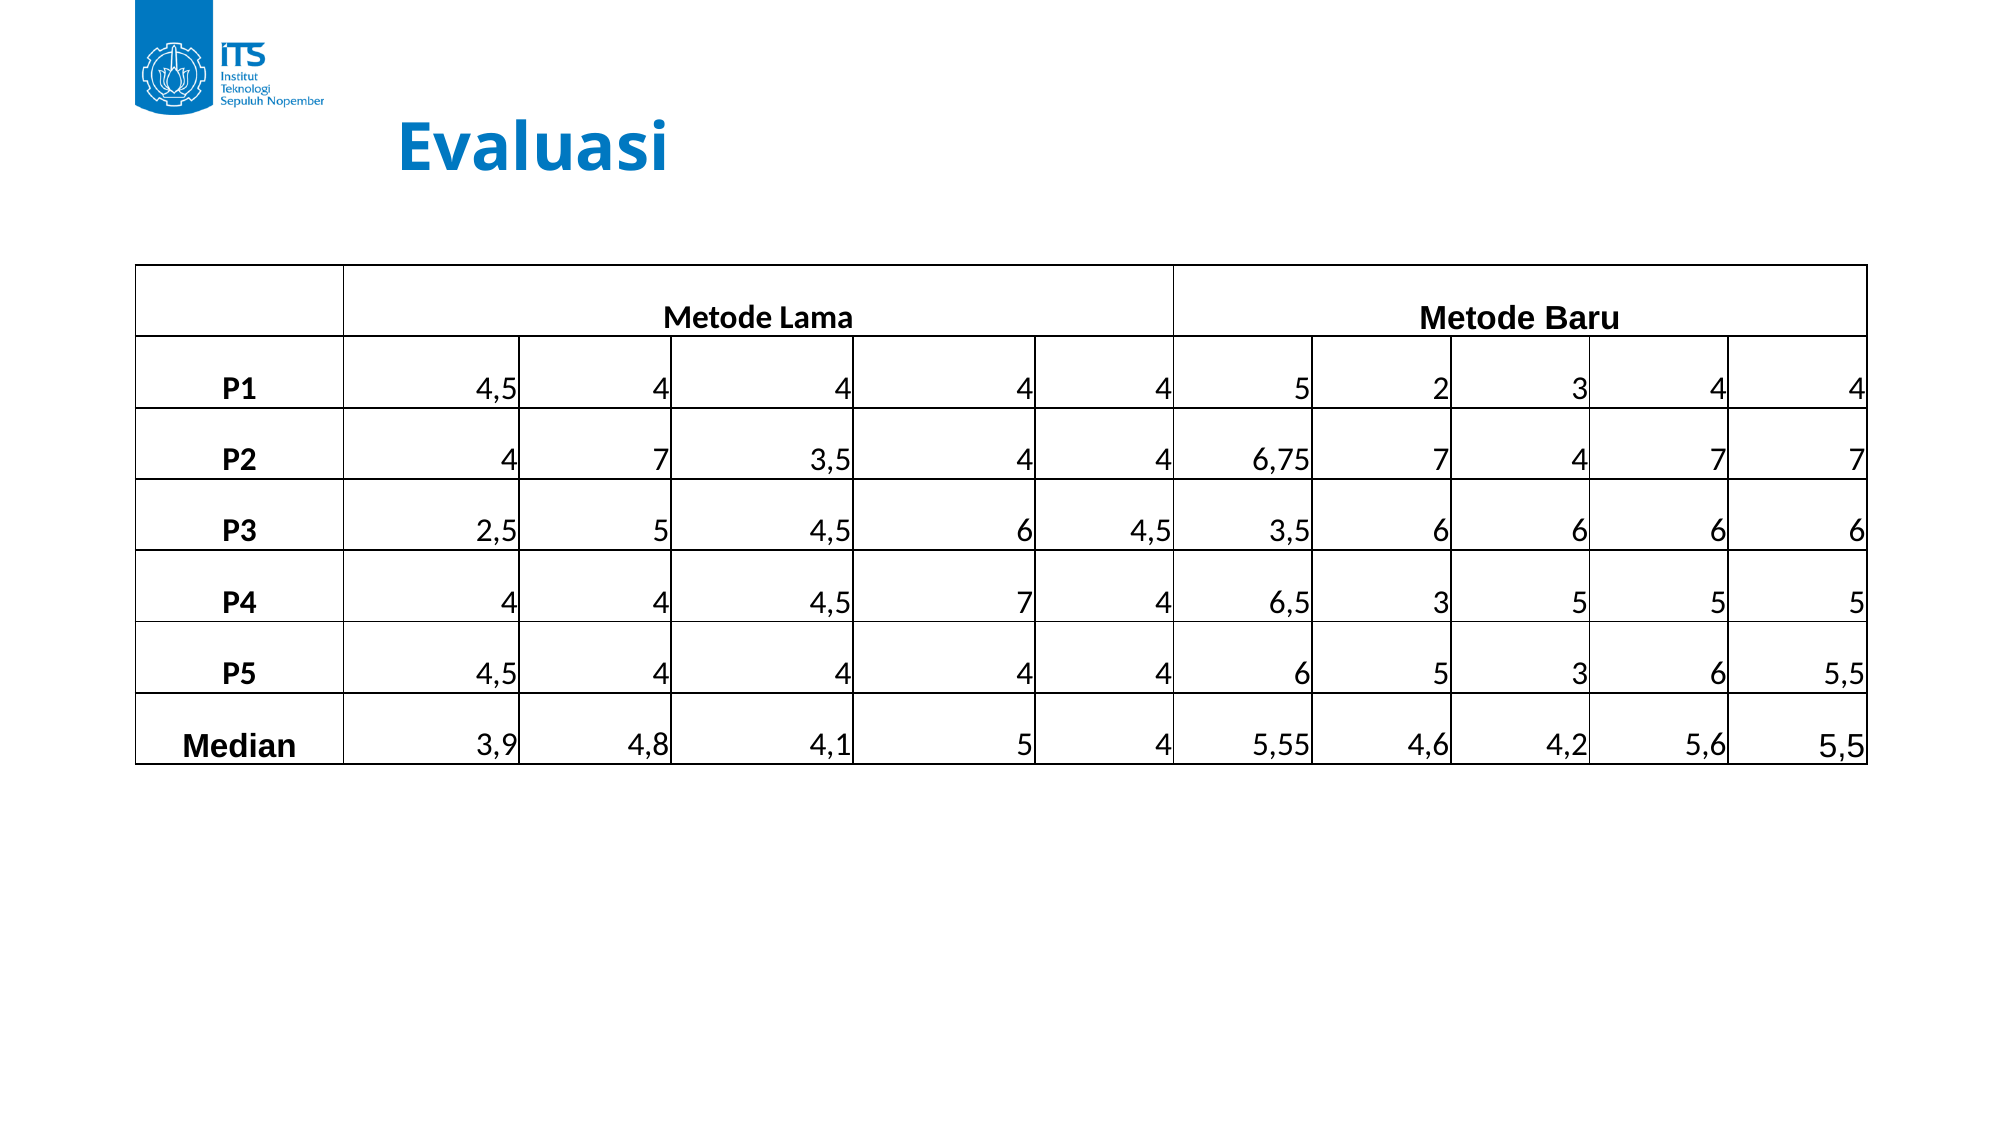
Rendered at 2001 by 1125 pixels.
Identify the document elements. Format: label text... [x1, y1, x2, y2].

table_cell 3 [1452, 622, 1589, 692]
table_cell 7 [854, 551, 1034, 621]
table_cell P1 [136, 337, 343, 407]
table_cell 7 [1729, 409, 1866, 478]
table_header [136, 266, 343, 335]
table_cell 4,5 [344, 622, 518, 692]
table_cell 4,5 [1036, 480, 1173, 549]
table_cell 5 [520, 480, 670, 549]
table_cell 5 [1729, 551, 1866, 621]
table_cell 5,5 [1729, 694, 1866, 763]
table_cell 4,5 [672, 551, 852, 621]
table_cell 6,75 [1174, 409, 1311, 478]
table_cell 4,5 [344, 337, 518, 407]
table_cell 4 [1036, 409, 1173, 478]
table_cell 6 [1313, 480, 1450, 549]
table_cell 4 [854, 337, 1034, 407]
table_cell 5 [854, 694, 1034, 763]
table_cell 6,5 [1174, 551, 1311, 621]
table_cell 2 [1313, 337, 1450, 407]
table_cell 4 [520, 551, 670, 621]
table_cell 4 [1036, 622, 1173, 692]
table_cell 6 [1174, 622, 1311, 692]
text_box Evaluasi [381, 97, 1882, 192]
table_cell 3,5 [672, 409, 852, 478]
table_cell 6 [854, 480, 1034, 549]
table_cell 3 [1313, 551, 1450, 621]
table_cell 4,5 [672, 480, 852, 549]
table_cell 5,55 [1174, 694, 1311, 763]
table_cell 4 [1729, 337, 1866, 407]
table_cell P4 [136, 551, 343, 621]
table_cell 4 [344, 551, 518, 621]
table_cell 4,6 [1313, 694, 1450, 763]
table_cell Median [136, 694, 343, 763]
table_cell 4 [520, 337, 670, 407]
table_cell 4 [1452, 409, 1589, 478]
table_cell 7 [520, 409, 670, 478]
table_cell 4 [1036, 337, 1173, 407]
table_cell 6 [1452, 480, 1589, 549]
table_cell 4,8 [520, 694, 670, 763]
table_cell 4 [854, 409, 1034, 478]
table_cell 5 [1590, 551, 1727, 621]
table_cell 5 [1452, 551, 1589, 621]
table_cell 4,2 [1452, 694, 1589, 763]
table_cell 5 [1313, 622, 1450, 692]
table_cell 7 [1313, 409, 1450, 478]
table_header Metode Baru [1174, 266, 1866, 335]
table_cell 4,1 [672, 694, 852, 763]
table_cell 6 [1590, 480, 1727, 549]
table_cell 4 [672, 337, 852, 407]
picture [135, 0, 324, 115]
table_cell P2 [136, 409, 343, 478]
table_cell 4 [672, 622, 852, 692]
table_cell 3,9 [344, 694, 518, 763]
table_cell 6 [1729, 480, 1866, 549]
table_cell 4 [1590, 337, 1727, 407]
table_cell 5,5 [1729, 622, 1866, 692]
table_cell 3,5 [1174, 480, 1311, 549]
table_cell P3 [136, 480, 343, 549]
table_cell 4 [1036, 551, 1173, 621]
table_cell 4 [1036, 694, 1173, 763]
table_cell 4 [520, 622, 670, 692]
table_cell 4 [344, 409, 518, 478]
table_cell 3 [1452, 337, 1589, 407]
table_cell 5,6 [1590, 694, 1727, 763]
table_header Metode Lama [344, 266, 1173, 335]
table_cell 4 [854, 622, 1034, 692]
table_cell 7 [1590, 409, 1727, 478]
table_cell 6 [1590, 622, 1727, 692]
table_cell P5 [136, 622, 343, 692]
table_cell 2,5 [344, 480, 518, 549]
table_cell 5 [1174, 337, 1311, 407]
